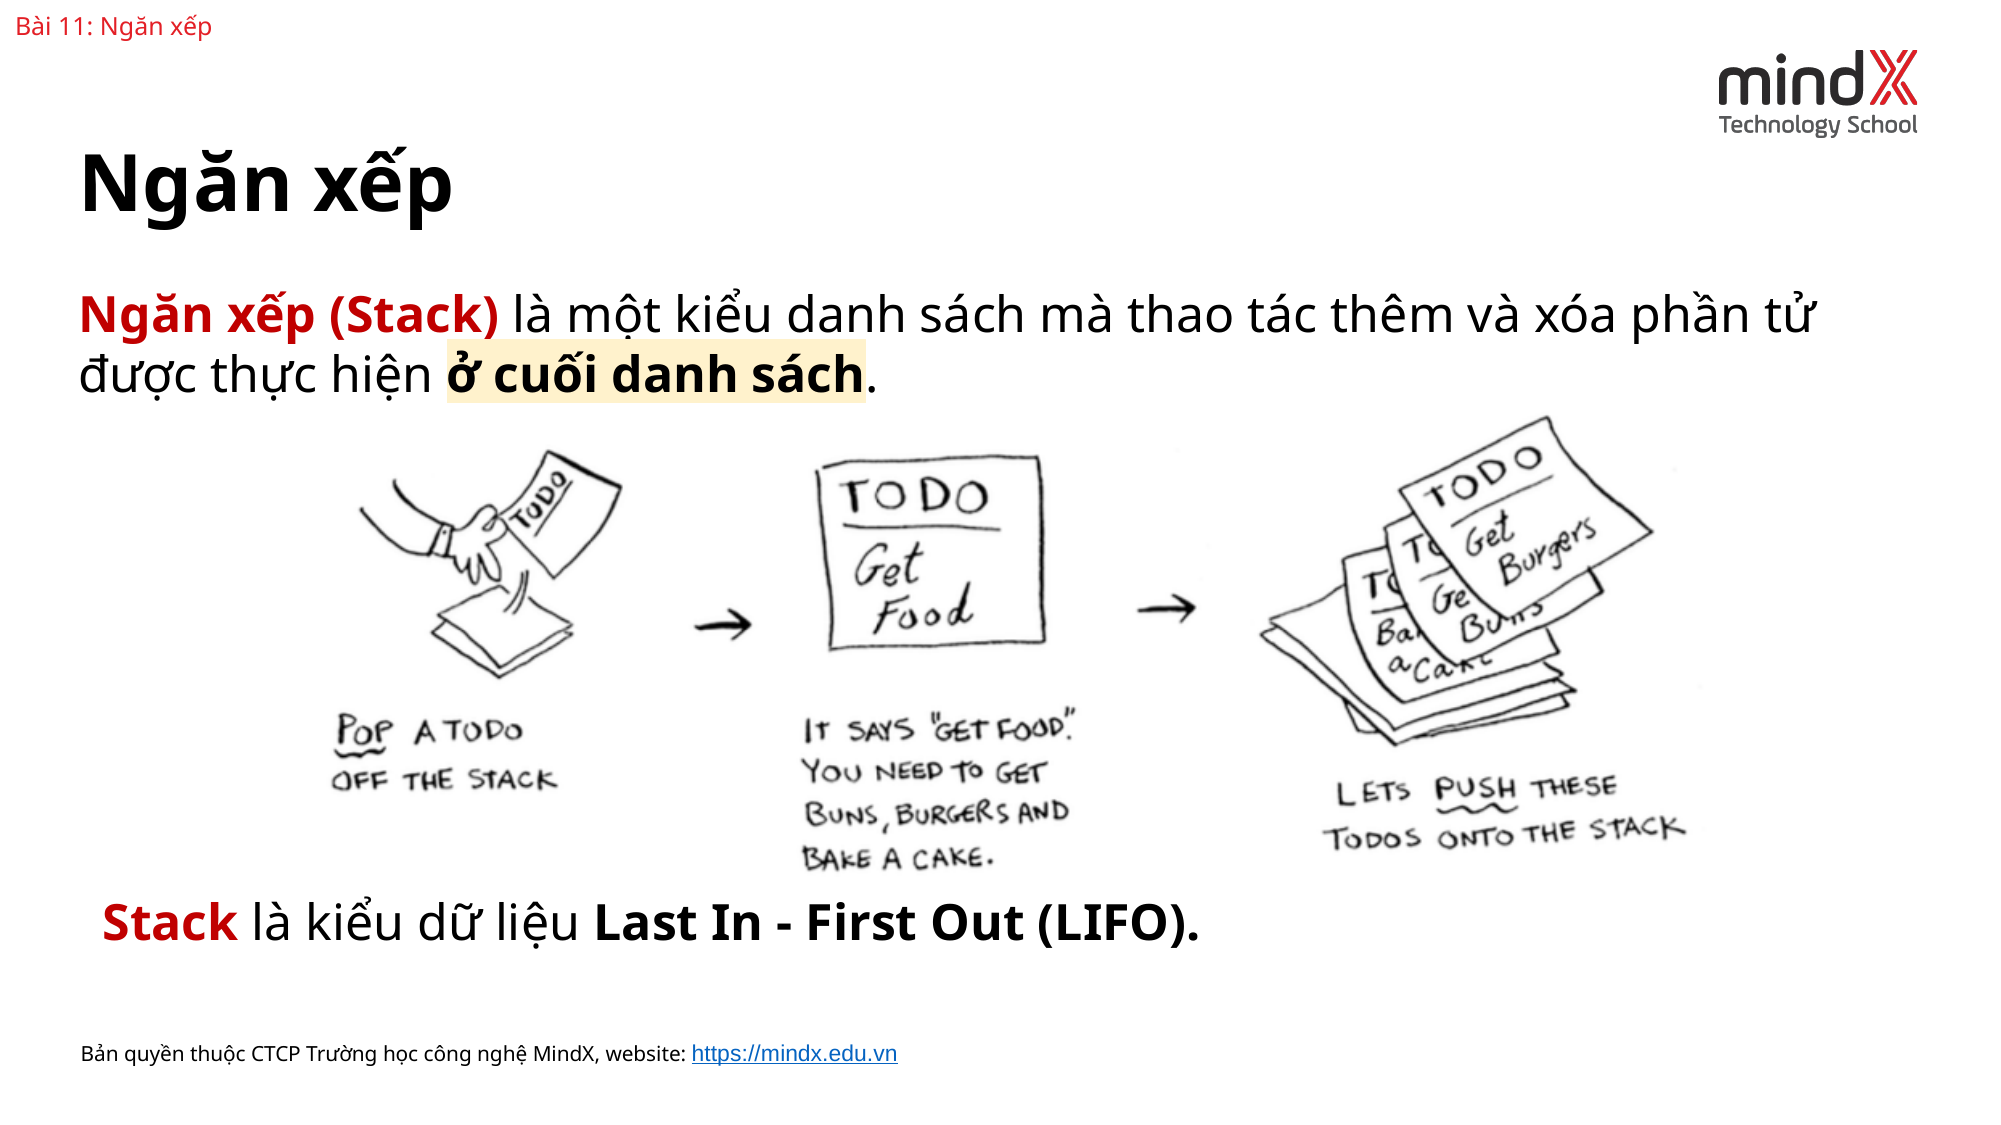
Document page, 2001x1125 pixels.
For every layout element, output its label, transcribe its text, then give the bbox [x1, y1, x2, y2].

picture [1719, 50, 1918, 138]
text_box Bản quyền thuộc CTCP Trường học công nghệ MindX, website: https://mindx.edu.vn [65, 1026, 1100, 1092]
picture [287, 402, 1713, 893]
text_box Bài 11: Ngăn xếp [0, 0, 540, 54]
text_box Stack là kiểu dữ liệu Last In - First Out (LIFO). [87, 875, 1872, 966]
text_box Ngăn xếp (Stack) là một kiểu danh sách mà thao tác thêm và xóa phần tử được thực hiện ở cuối danh sách. [63, 267, 1848, 418]
text_box Ngăn xếp [63, 125, 1138, 235]
